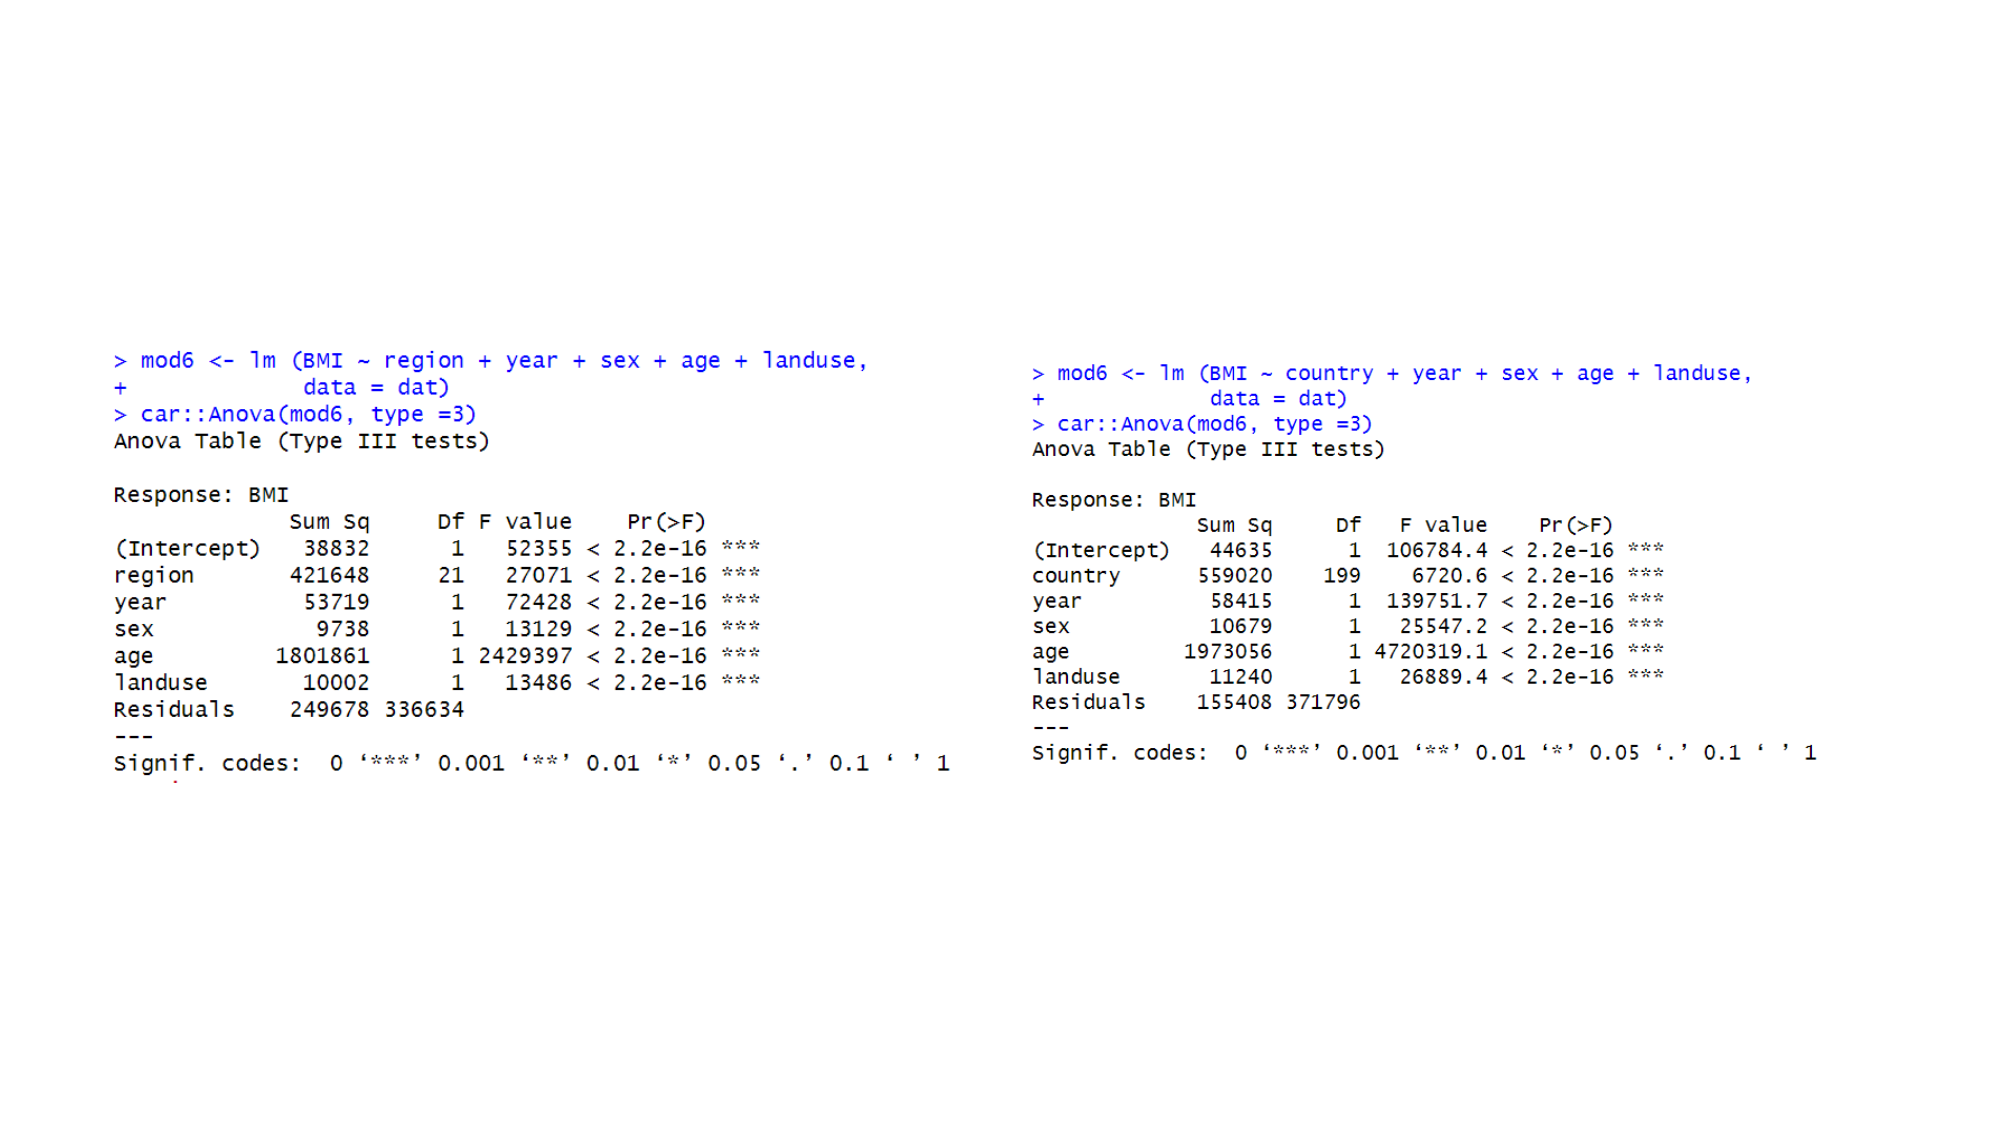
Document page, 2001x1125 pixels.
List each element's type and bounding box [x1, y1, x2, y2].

picture [1025, 358, 1895, 766]
picture [104, 341, 975, 784]
